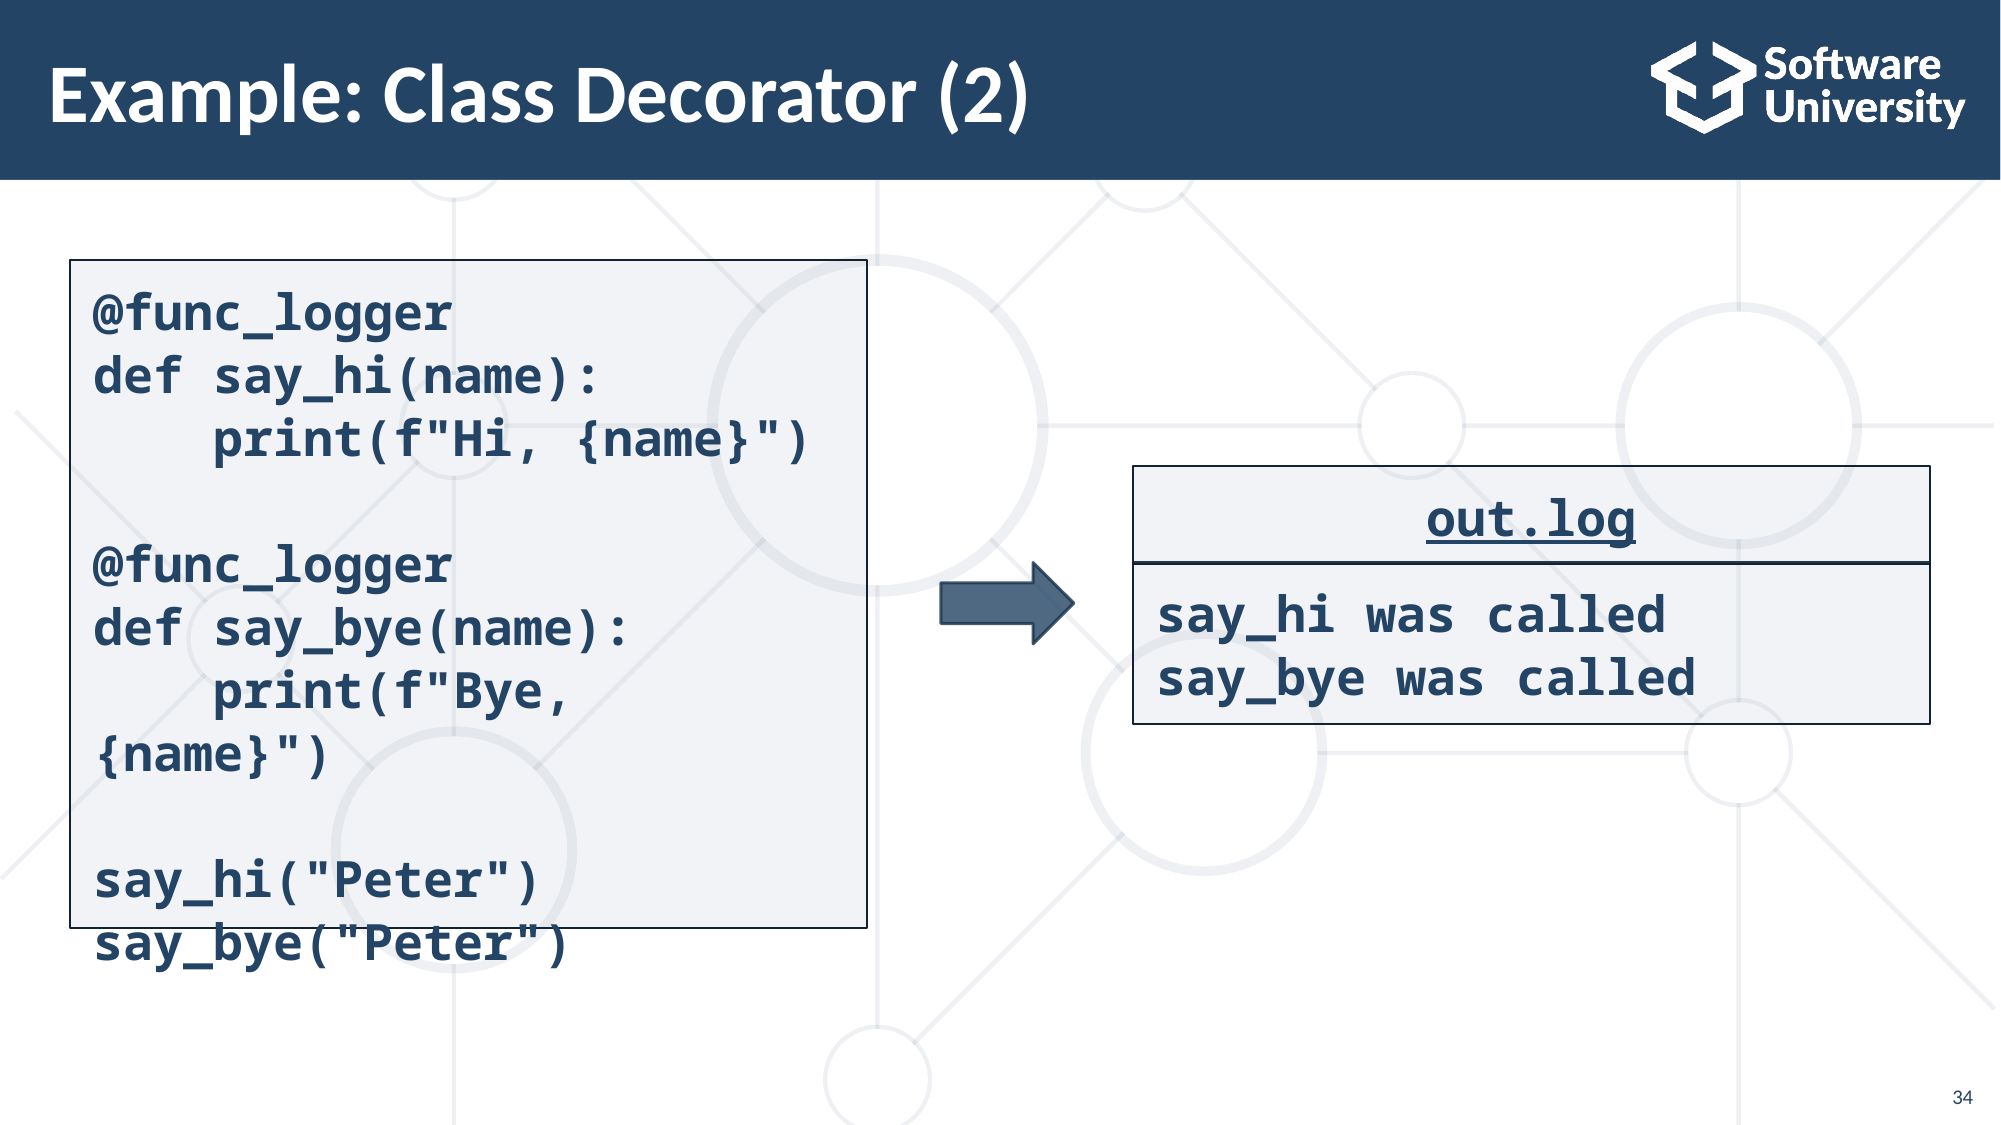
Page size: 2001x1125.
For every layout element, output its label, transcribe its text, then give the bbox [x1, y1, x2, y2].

text_box [938, 560, 1076, 646]
title Example: Class Decorator (2) [31, 16, 1625, 162]
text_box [1132, 465, 1931, 723]
picture [1651, 41, 1966, 134]
list @func_logger def say_hi(name): print(f"Hi, {name}") @func_logger def say_bye(name): print(f"Bye, {name}") say_hi("Peter") say_bye("Peter") [69, 259, 868, 929]
slide_number 34 [1927, 1067, 1989, 1117]
